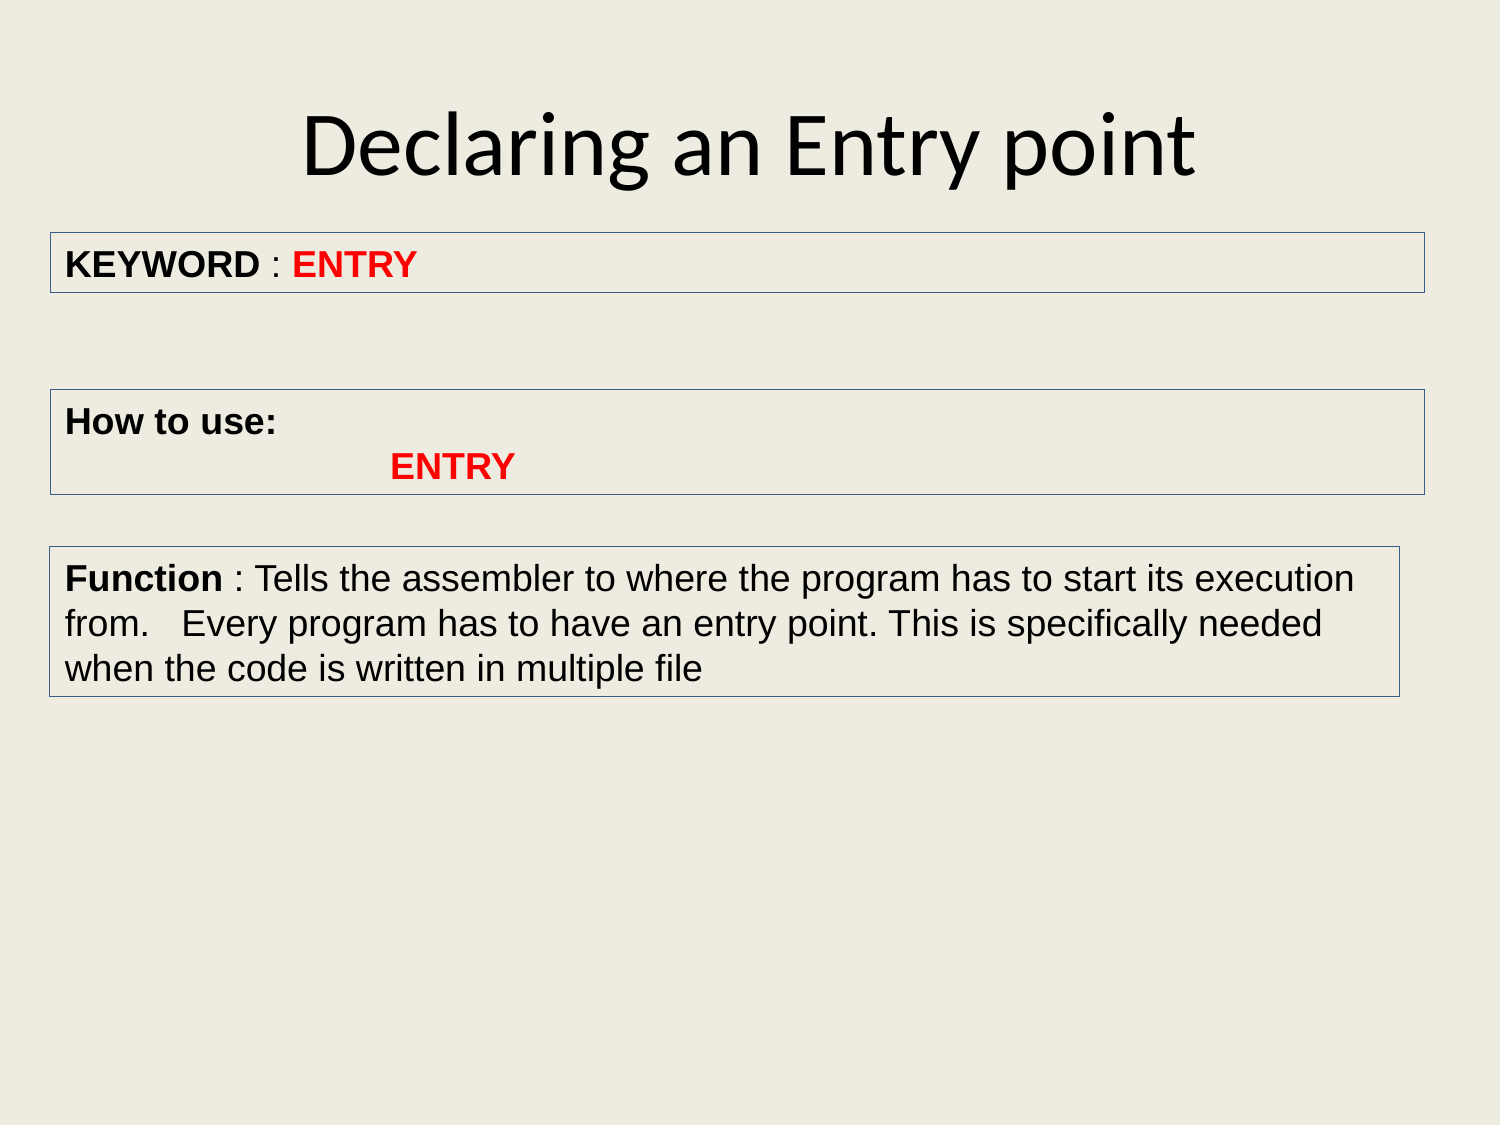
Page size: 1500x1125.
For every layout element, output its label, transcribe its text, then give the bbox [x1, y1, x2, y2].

text_box Function : Tells the assembler to where the program has to start its execution from. Every program has to have an entry point. This is specifically needed when the code is written in multiple file [49, 546, 1400, 697]
text_box KEYWORD : ENTRY [50, 232, 1425, 293]
text_box How to use: ENTRY [50, 389, 1425, 495]
title Declaring an Entry point [75, 45, 1425, 232]
